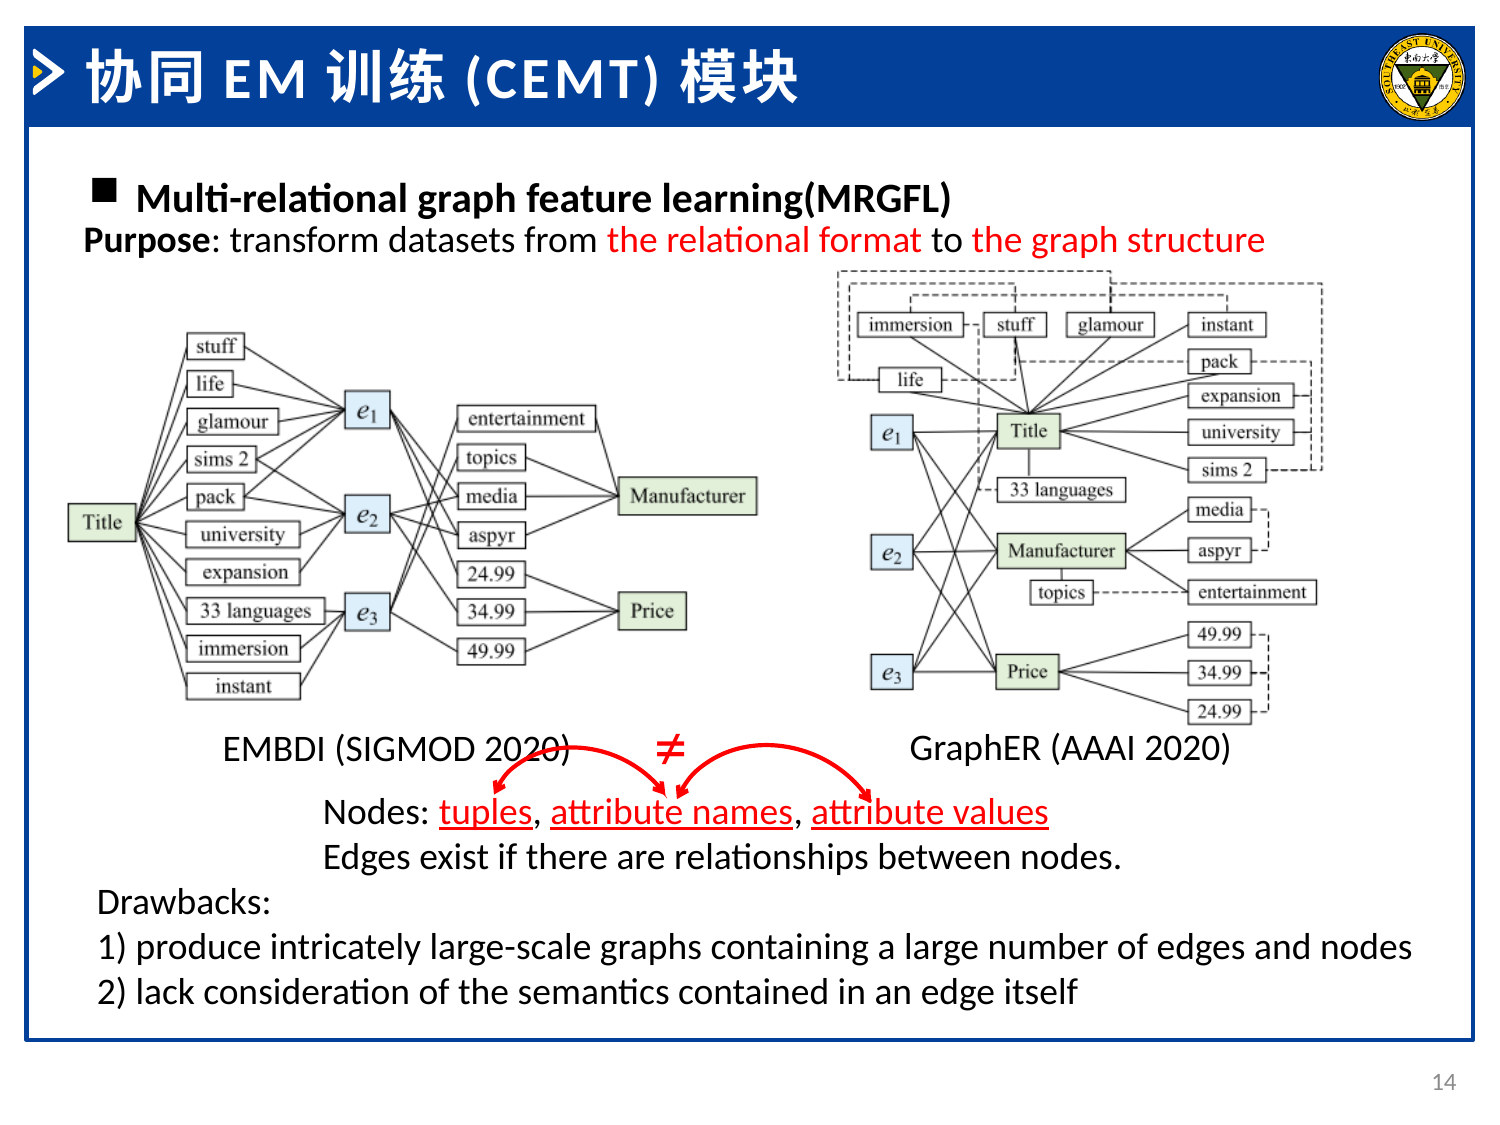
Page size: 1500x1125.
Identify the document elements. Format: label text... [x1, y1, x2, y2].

text_box Purpose: transform datasets from the relational format to the graph structure [68, 207, 1360, 268]
text_box GraphER (AAAI 2020) [894, 728, 1304, 775]
text_box ≠ [640, 705, 754, 791]
text_box EMBDI (SIGMOD 2020) [207, 716, 617, 777]
slide_number 14 [1382, 1051, 1472, 1111]
text_box Drawbacks: 1) produce intricately large-scale graphs containing a large number of edges and nodes 2) lack consideration of the semantics contained in an edge itself [82, 869, 1490, 1020]
text_box Nodes: tuples, attribute names, attribute values Edges exist if there are relationships between nodes. [308, 779, 1190, 869]
picture [64, 328, 760, 705]
text_box [493, 746, 666, 831]
text_box 协同EM训练(CEMT)模块 [70, 32, 1169, 118]
text_box [676, 744, 872, 842]
text_box Multi-relational graph feature learning(MRGFL) [73, 138, 968, 207]
picture [1378, 33, 1467, 121]
picture [836, 268, 1325, 728]
